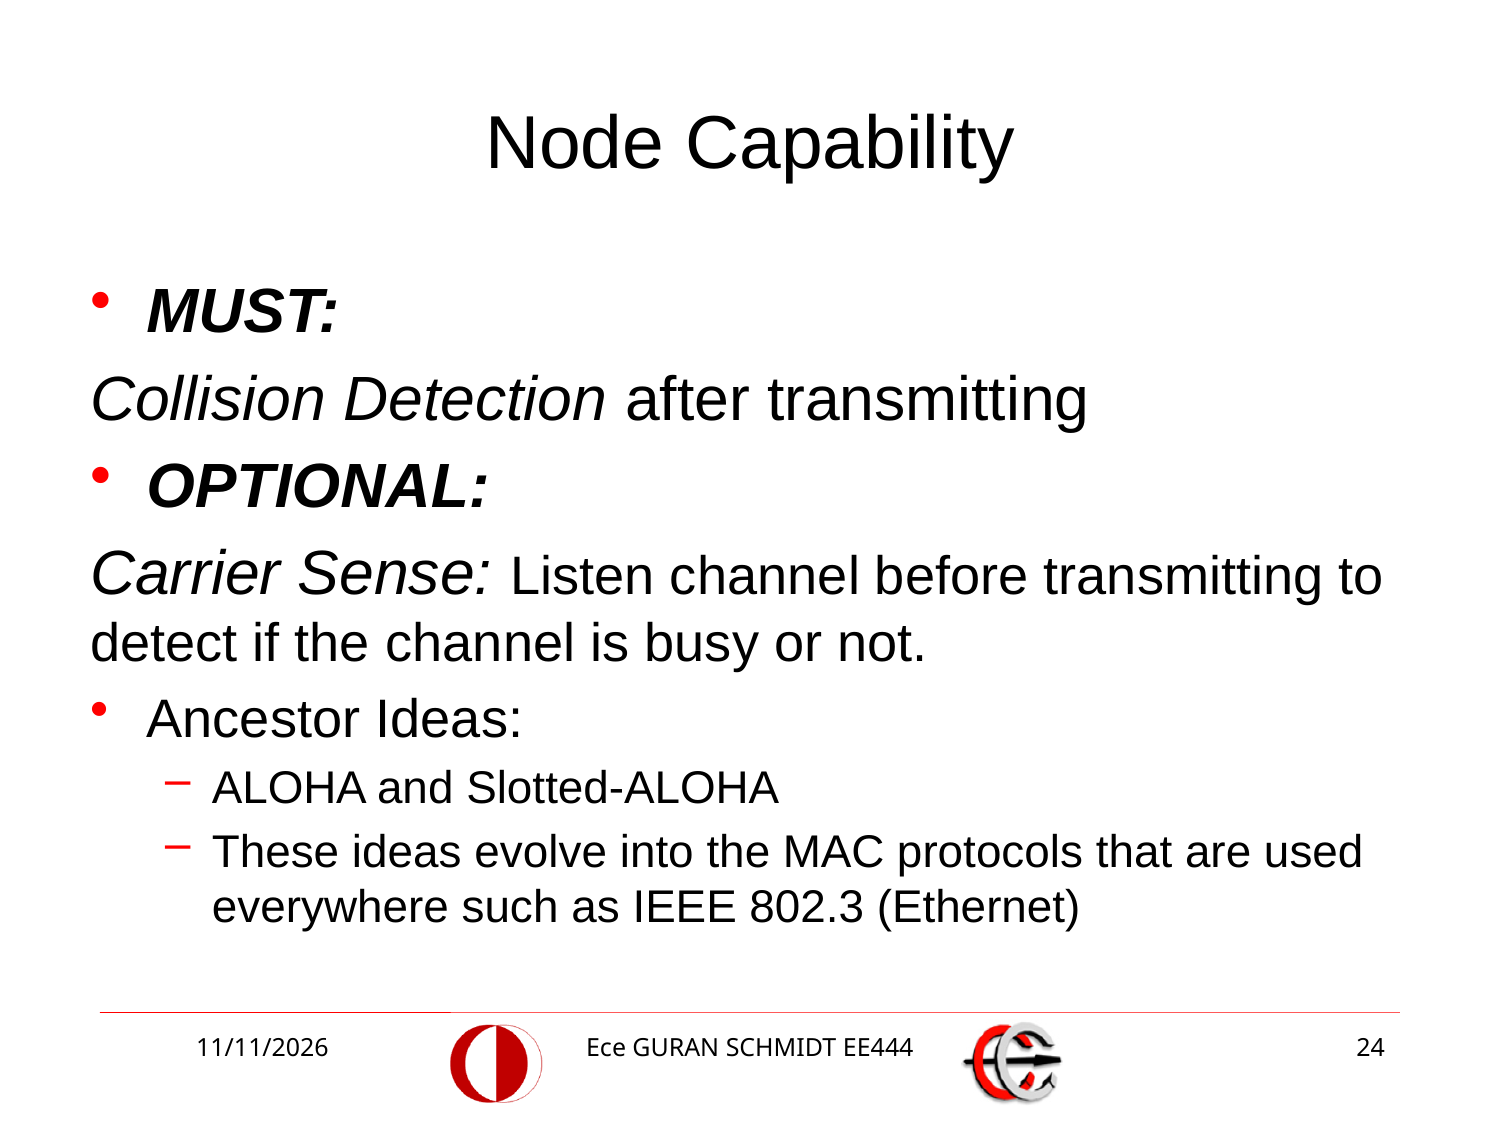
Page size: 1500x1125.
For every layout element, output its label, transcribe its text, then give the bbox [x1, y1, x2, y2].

list MUST: Collision Detection after transmitting OPTIONAL: Carrier Sense: Listen channel before transmitting to detect if the channel is busy or not. Ancestor Ideas: ALOHA and Slotted-ALOHA These ideas evolve into the MAC protocols that are used everywhere such as IEEE 802.3 (Ethernet) [75, 262, 1425, 1005]
picture [950, 1019, 1068, 1106]
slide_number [99, 1024, 426, 1103]
title Node Capability [75, 45, 1425, 233]
slide_number 24 [1074, 1024, 1401, 1103]
picture [448, 1023, 543, 1103]
footer Ece GURAN SCHMIDT EE444 [512, 1024, 988, 1103]
